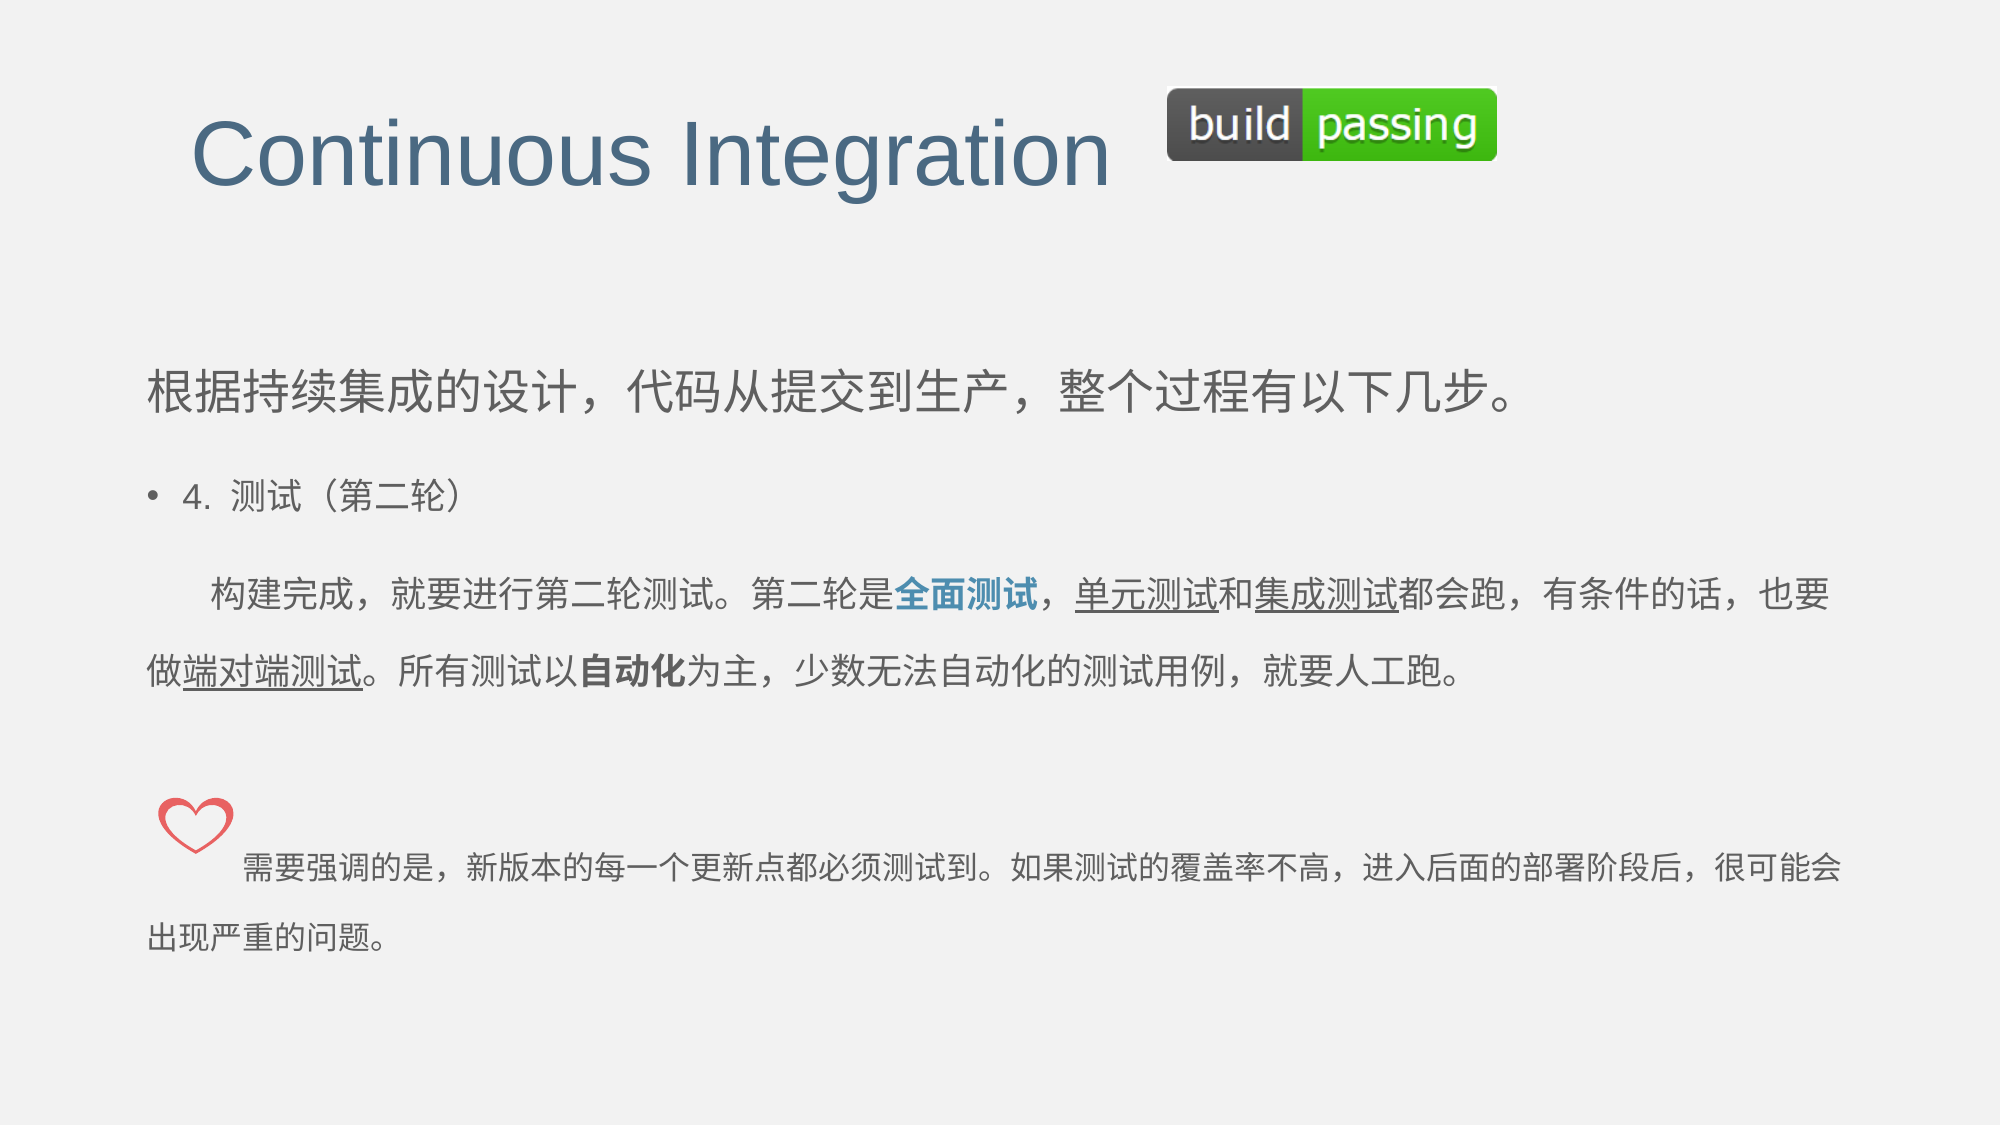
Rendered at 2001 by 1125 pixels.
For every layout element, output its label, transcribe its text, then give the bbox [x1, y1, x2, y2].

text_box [175, 86, 1497, 212]
text_box 根据持续集成的设计，代码从提交到生产，整个过程有以下几步。 4. 测试（第二轮） 构建完成，就要进行第二轮测试。第二轮是全面测试，单元测试和集成测试都会跑，有条件的话，也要做端对端测试。所有测试以自动化为主，少数无法自动化的测试用例，就要人工跑。 需要强调的是，新版本的每一个更新点都必须测试到。如果测试的覆盖率不高，进入后面的部署阶段后，很可能会出现严重的问题。 [131, 211, 1869, 1125]
text_box [157, 796, 235, 856]
